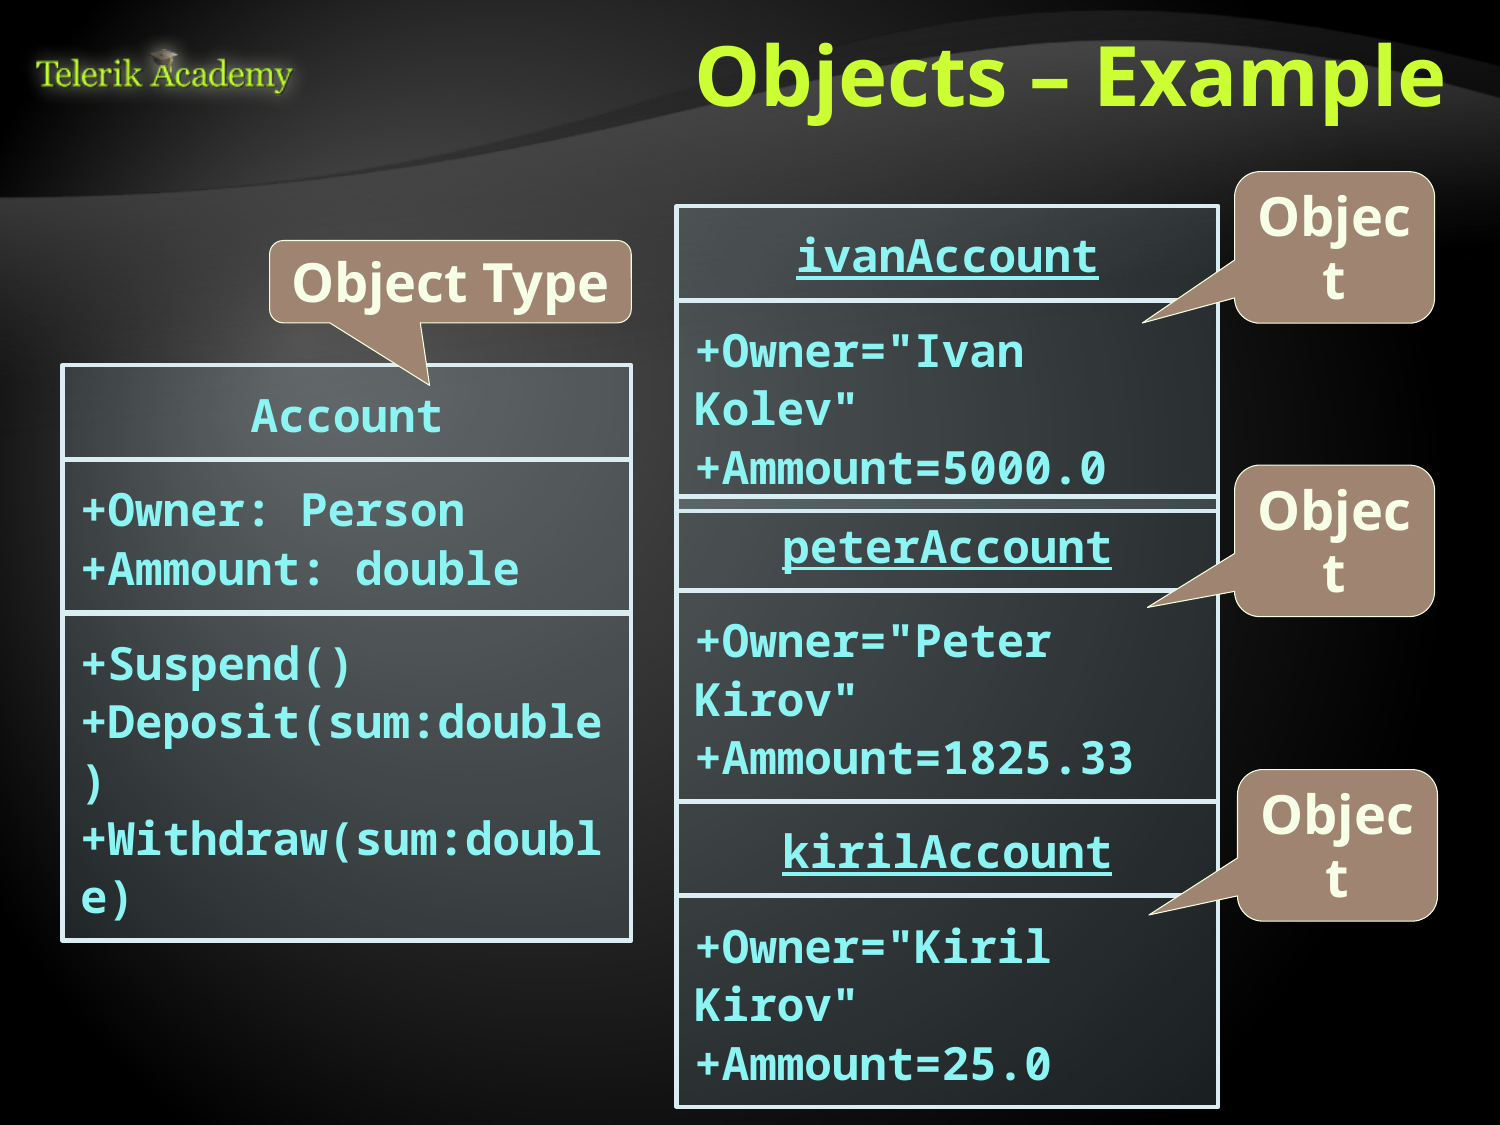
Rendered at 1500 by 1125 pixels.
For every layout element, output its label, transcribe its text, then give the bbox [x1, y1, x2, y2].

text_box Object [1142, 171, 1435, 324]
text_box Object [1147, 465, 1435, 617]
text_box Object Type [269, 240, 632, 386]
title Objects – Example [300, 12, 1463, 150]
text_box +Owner="Peter Kirov" +Ammount=1825.33 [676, 590, 1219, 801]
picture [0, 0, 1500, 1125]
text_box +Owner="Kiril Kirov" +Ammount=25.0 [676, 896, 1219, 1107]
text_box Account [62, 365, 632, 459]
text_box ivanAccount [676, 206, 1219, 300]
text_box +Suspend() +Deposit(sum:double) +Withdraw(sum:double) [62, 613, 632, 941]
text_box peterAccount [676, 496, 1219, 590]
text_box +Owner="Ivan Kolev" +Ammount=5000.0 [676, 300, 1219, 496]
text_box kirilAccount [676, 801, 1219, 896]
text_box Object [1148, 769, 1438, 922]
text_box +Owner: Person +Ammount: double [62, 459, 632, 612]
